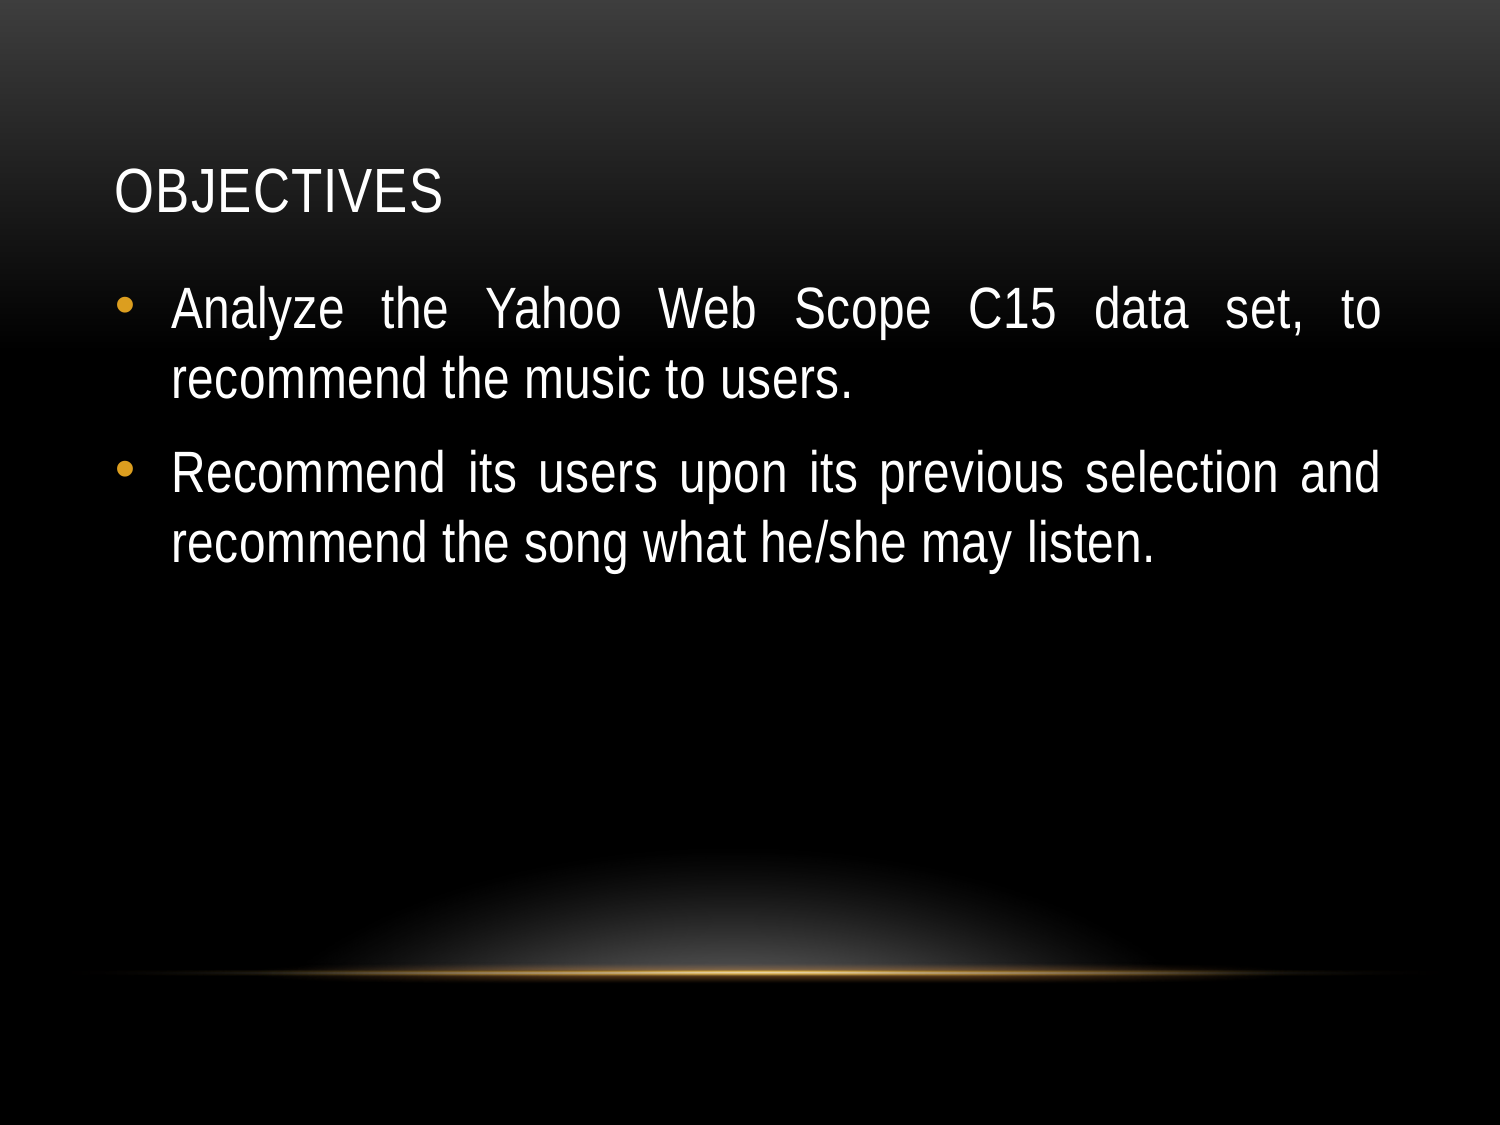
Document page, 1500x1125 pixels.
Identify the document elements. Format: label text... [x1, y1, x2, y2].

title objectives [99, 45, 1400, 233]
picture [0, 0, 1500, 1125]
list Analyze the Yahoo Web Scope C15 data set, to recommend the music to users. Recommend its users upon its previous selection and recommend the song what he/she may listen. [99, 262, 1400, 938]
